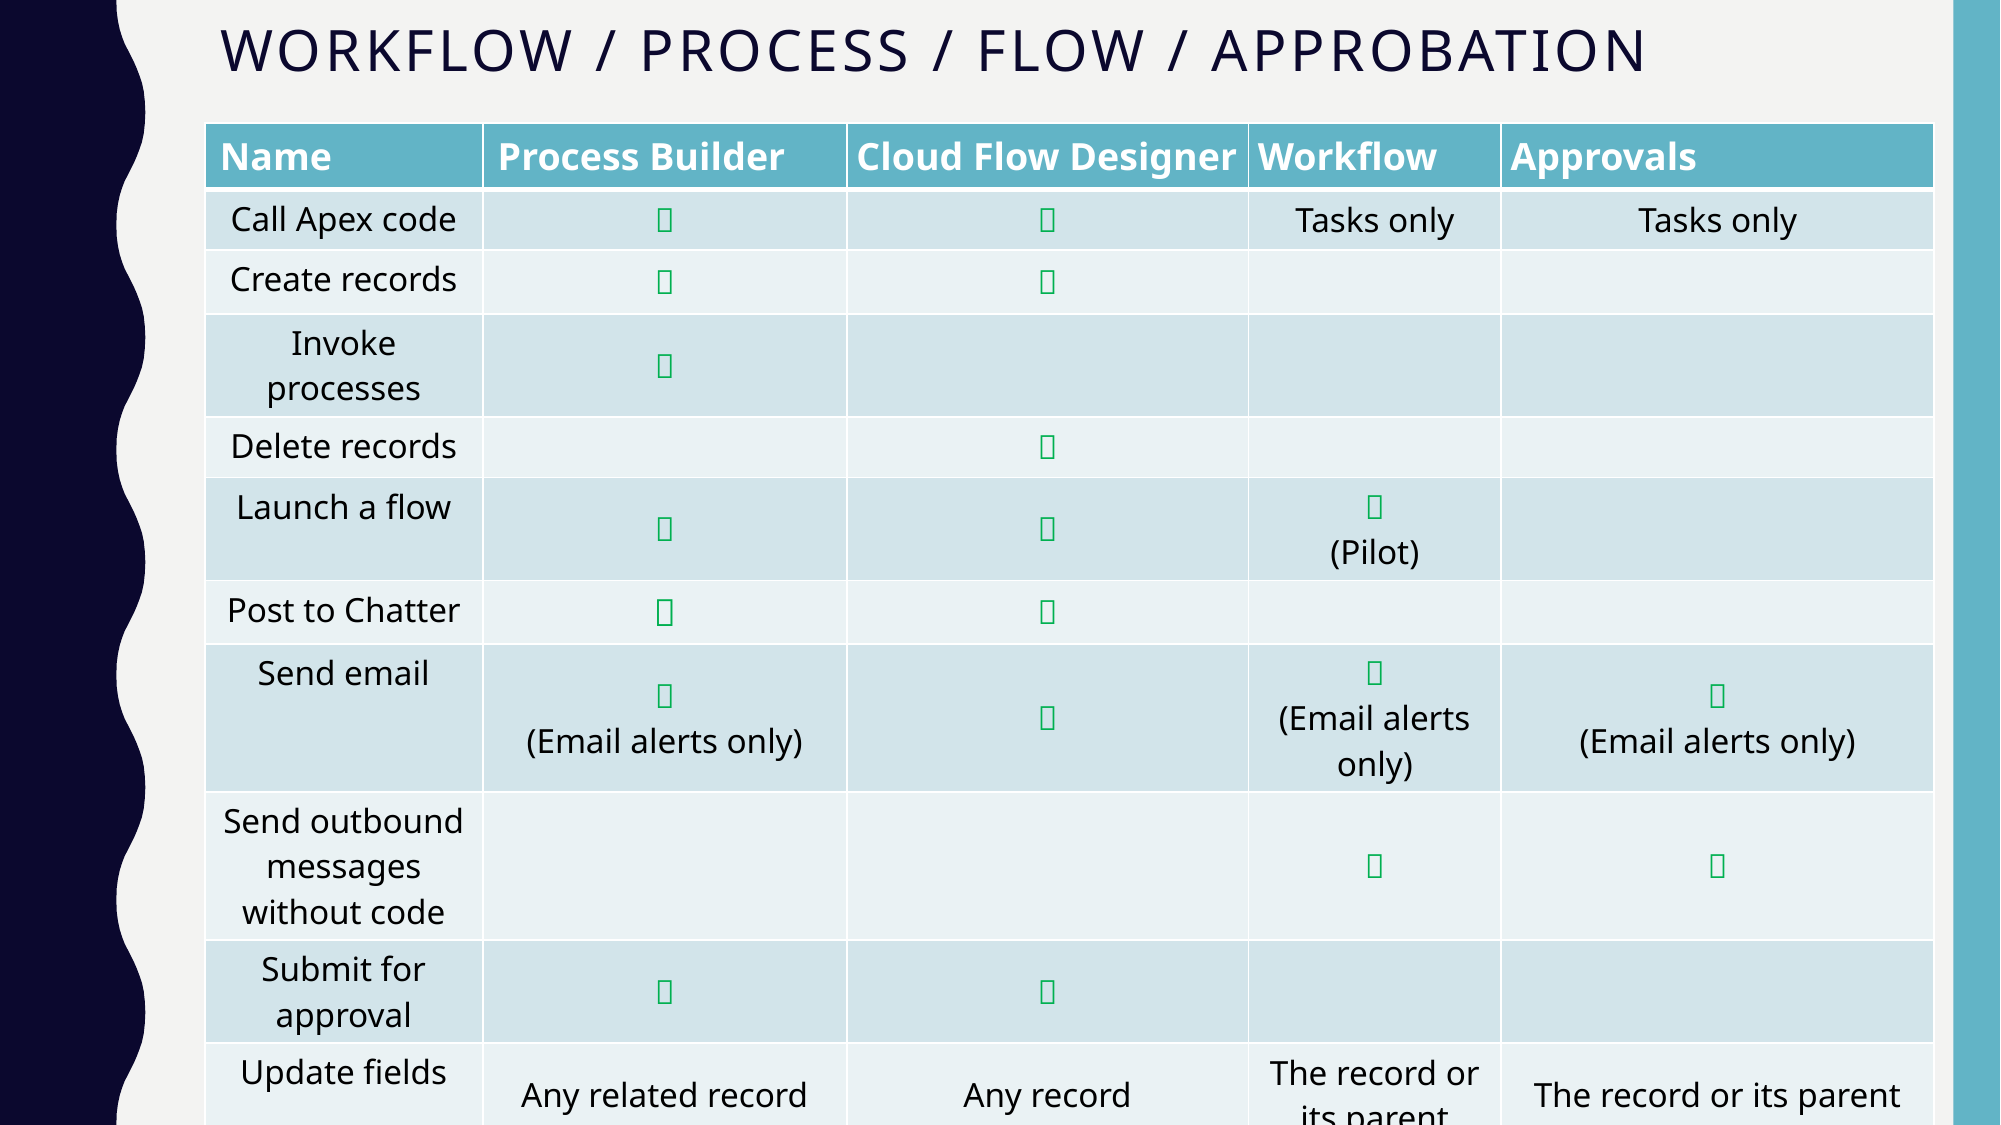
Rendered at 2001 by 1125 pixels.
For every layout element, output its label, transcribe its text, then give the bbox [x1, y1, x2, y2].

table_cell  [484, 315, 846, 416]
table_cell [1249, 941, 1500, 1042]
table_cell Tasks only [1502, 192, 1933, 249]
table_cell Post to Chatter [206, 581, 482, 643]
table_cell [1249, 315, 1500, 416]
table_cell  [1502, 793, 1933, 939]
table_cell Delete records [206, 418, 482, 477]
table_cell  (Email alerts only) [1249, 645, 1500, 791]
table_cell  [848, 478, 1248, 580]
table_cell  [484, 251, 846, 313]
table_cell  [484, 941, 846, 1042]
table_cell  [484, 581, 846, 643]
table_cell [1502, 251, 1933, 313]
table_cell The record or its parent [1502, 1044, 1933, 1125]
table_cell  [848, 581, 1248, 643]
table_cell [1502, 581, 1933, 643]
table_cell [484, 793, 846, 939]
table_cell Tasks only [1249, 192, 1500, 249]
table_cell Call Apex code [206, 192, 482, 249]
table_cell  (Pilot) [1249, 478, 1500, 580]
table_header Approvals [1502, 124, 1933, 187]
table_cell Update fields [206, 1044, 482, 1125]
table_cell  [848, 941, 1248, 1042]
table_cell  [848, 251, 1248, 313]
table_cell Create records [206, 251, 482, 313]
table_cell Launch a flow [206, 478, 482, 580]
table_cell  [1249, 793, 1500, 939]
table_cell [1502, 315, 1933, 416]
table_cell [1249, 251, 1500, 313]
table_header Process Builder [484, 124, 846, 187]
table_cell  (Email alerts only) [484, 645, 846, 791]
table_cell  [484, 192, 846, 249]
table_cell Any record [848, 1044, 1248, 1125]
table_cell [1502, 418, 1933, 477]
table_header Cloud Flow Designer [848, 124, 1248, 187]
table_cell The record or its parent [1249, 1044, 1500, 1125]
table_cell Any related record [484, 1044, 846, 1125]
table_cell [848, 315, 1248, 416]
table_cell [1249, 581, 1500, 643]
table_cell Send email [206, 645, 482, 791]
title Workflow / Process / Flow / Approbation [205, 14, 1875, 122]
table_cell [484, 418, 846, 477]
table_cell Send outbound messages without code [206, 793, 482, 939]
table_header Workflow [1249, 124, 1500, 187]
table_cell [1502, 941, 1933, 1042]
table_cell  [848, 192, 1248, 249]
table_cell  [848, 645, 1248, 791]
table_cell [1502, 478, 1933, 580]
table_cell  (Email alerts only) [1502, 645, 1933, 791]
table_header Name [206, 124, 482, 187]
table_cell [1249, 418, 1500, 477]
table_cell  [848, 418, 1248, 477]
table_cell  [484, 478, 846, 580]
table_cell [848, 793, 1248, 939]
table_cell Invoke processes [206, 315, 482, 416]
table_cell Submit for approval [206, 941, 482, 1042]
